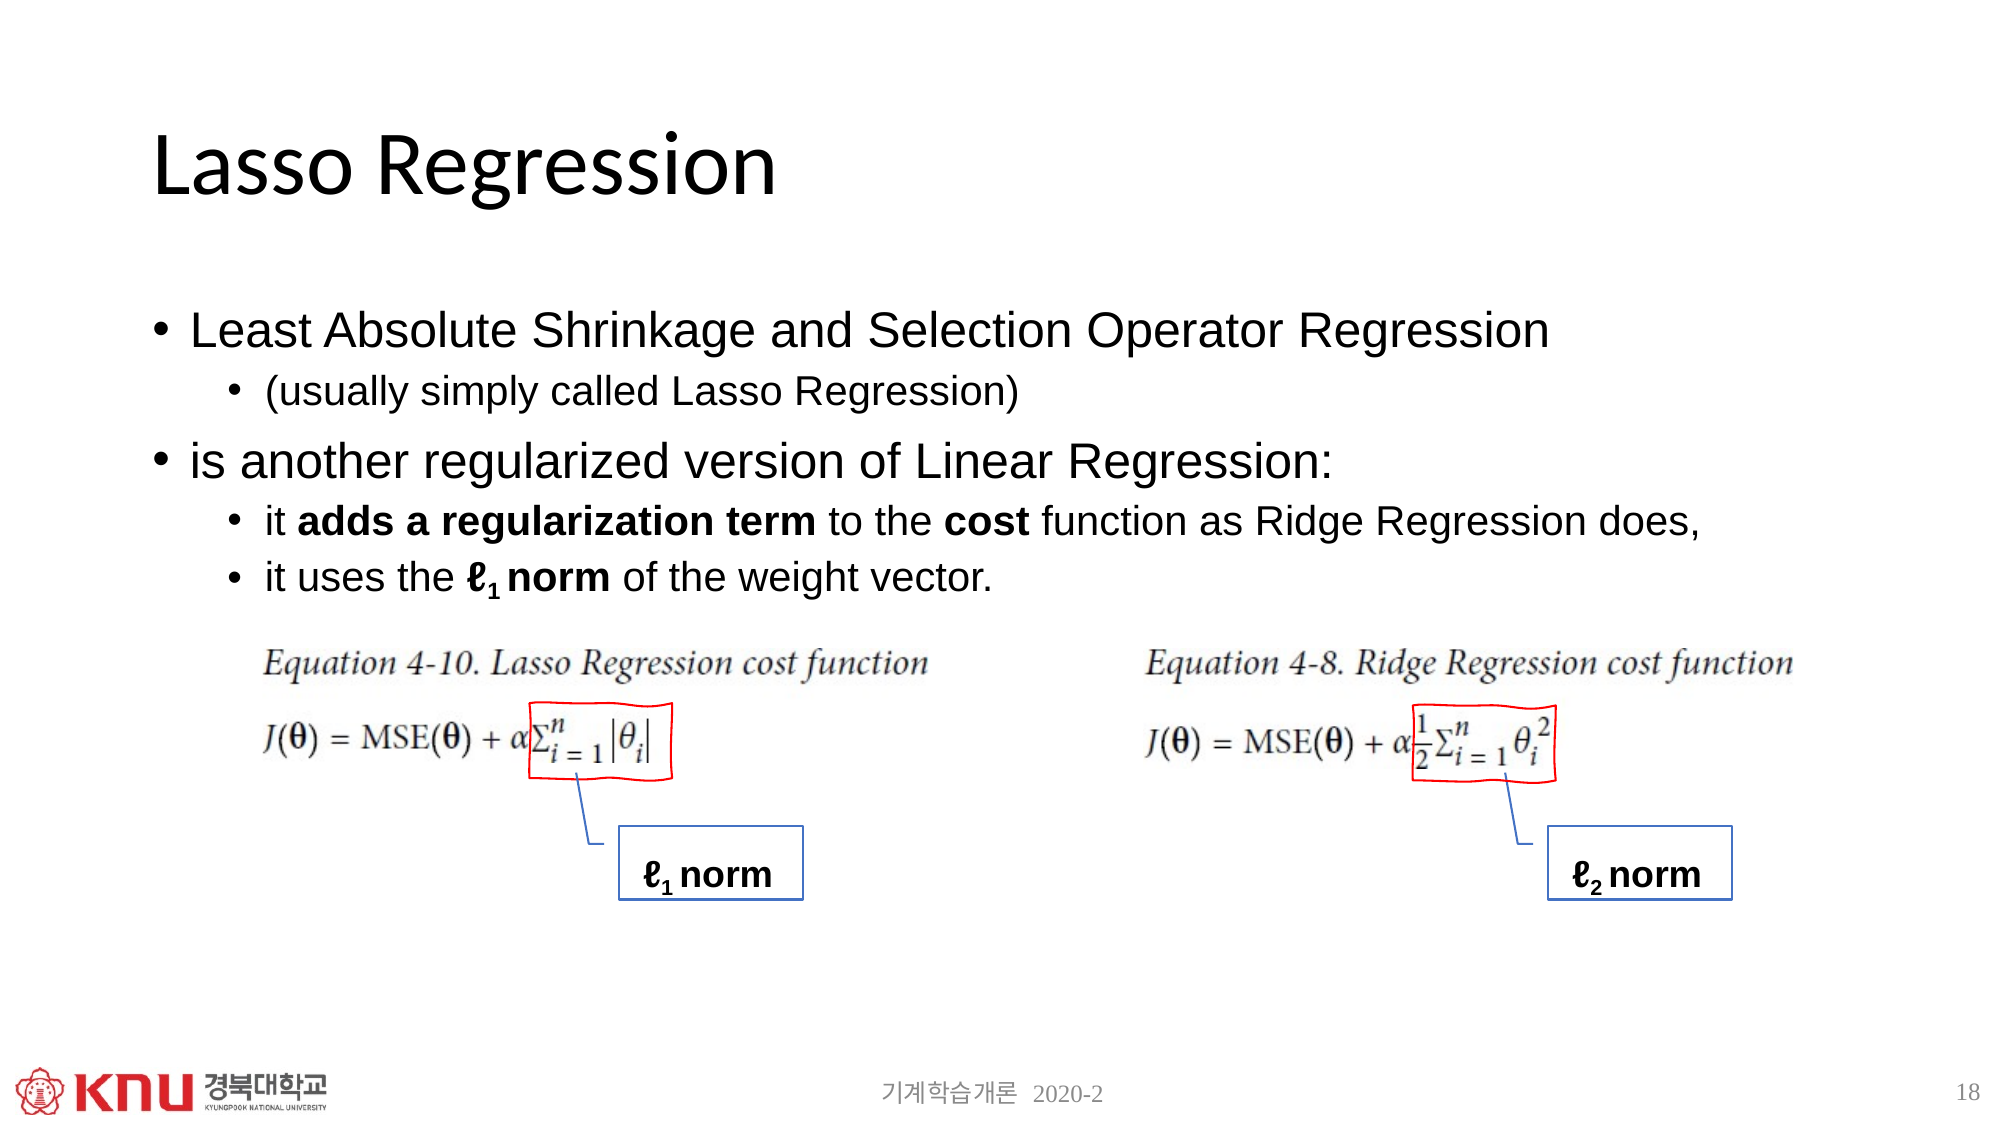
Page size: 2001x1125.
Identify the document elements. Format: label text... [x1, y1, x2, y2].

text_box ℓ2 norm [1548, 853, 1732, 900]
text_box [1143, 648, 1794, 846]
footer 기계학습개론 2020-2 [878, 1073, 1121, 1125]
text_box Least Absolute Shrinkage and Selection Operator Regression (usually simply called Lasso Regression) is another regularized version of Linear Regression: it adds a regularization term to the cost function as Ridge Regression does, it uses the ℓ1 norm of the weight vector. [148, 288, 1781, 605]
title Lasso Regression [150, 100, 1588, 288]
slide_number 18 [1949, 1071, 1990, 1125]
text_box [262, 648, 929, 846]
text_box ℓ1 norm [619, 853, 803, 900]
picture [15, 1067, 327, 1115]
